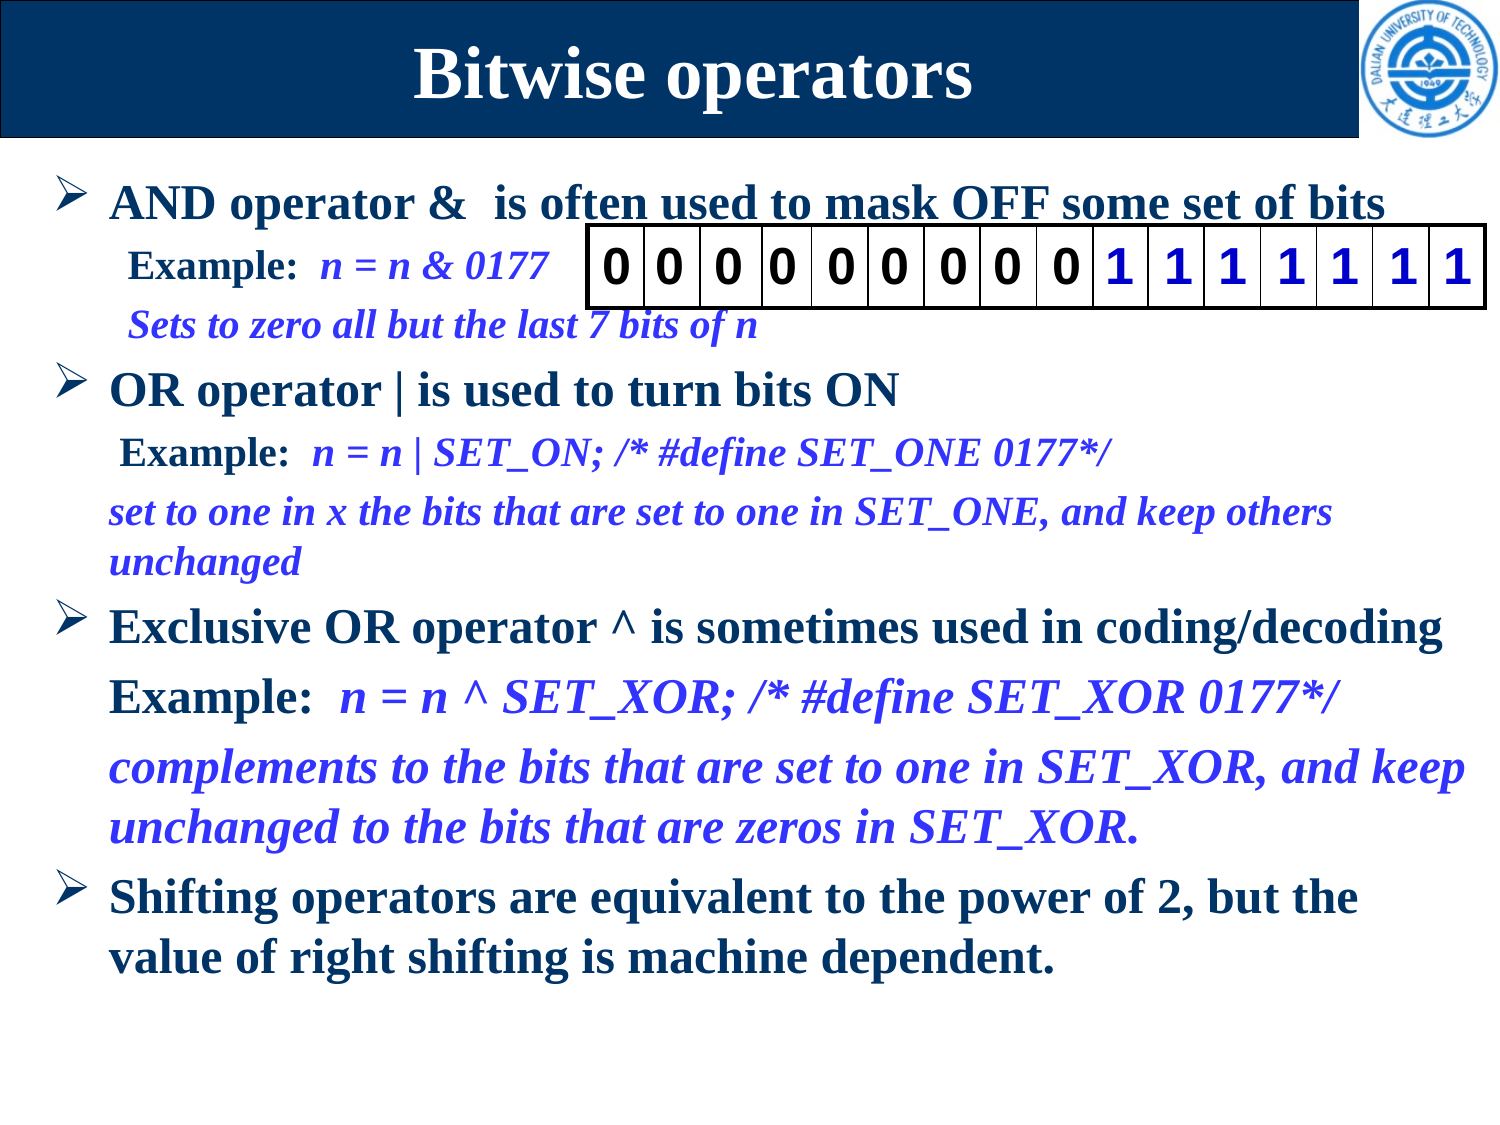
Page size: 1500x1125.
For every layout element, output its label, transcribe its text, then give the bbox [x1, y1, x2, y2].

text_box 0 [640, 224, 700, 303]
text_box 0 [813, 224, 865, 303]
text_box 0 [753, 224, 813, 303]
picture [1359, 0, 1500, 138]
text_box 1 [1263, 224, 1315, 303]
title Bitwise operators [37, 12, 1350, 125]
text_box 1 [1434, 224, 1488, 303]
text_box 0 [1038, 224, 1090, 303]
text_box 1 [1090, 224, 1150, 303]
list AND operator & is often used to mask OFF some set of bits Example: n = n & 0177 Sets to zero all but the last 7 bits of n OR operator | is used to turn bits ON Example: n = n | SET_ON; /* #define SET_ONE 0177*/ set to one in x the bits that are set to one in SET_ONE, and keep others unchanged Exclusive OR operator ^ is sometimes used in coding/decoding Example: n = n ^ SET_XOR; /* #define SET_XOR 0177*/ complements to the bits that are set to one in SET_XOR, and keep unchanged to the bits that are zeros in SET_XOR. Shifting operators are equivalent to the power of 2, but the value of right shifting is machine dependent. [37, 162, 1488, 1088]
text_box 1 [1375, 224, 1434, 303]
text_box 0 [925, 224, 978, 303]
text_box 0 [978, 224, 1038, 303]
text_box 1 [1203, 224, 1263, 303]
text_box 1 [1315, 224, 1375, 303]
text_box 1 [1150, 224, 1203, 303]
text_box 0 [587, 224, 640, 303]
text_box 0 [865, 224, 925, 303]
text_box 0 [700, 224, 753, 303]
